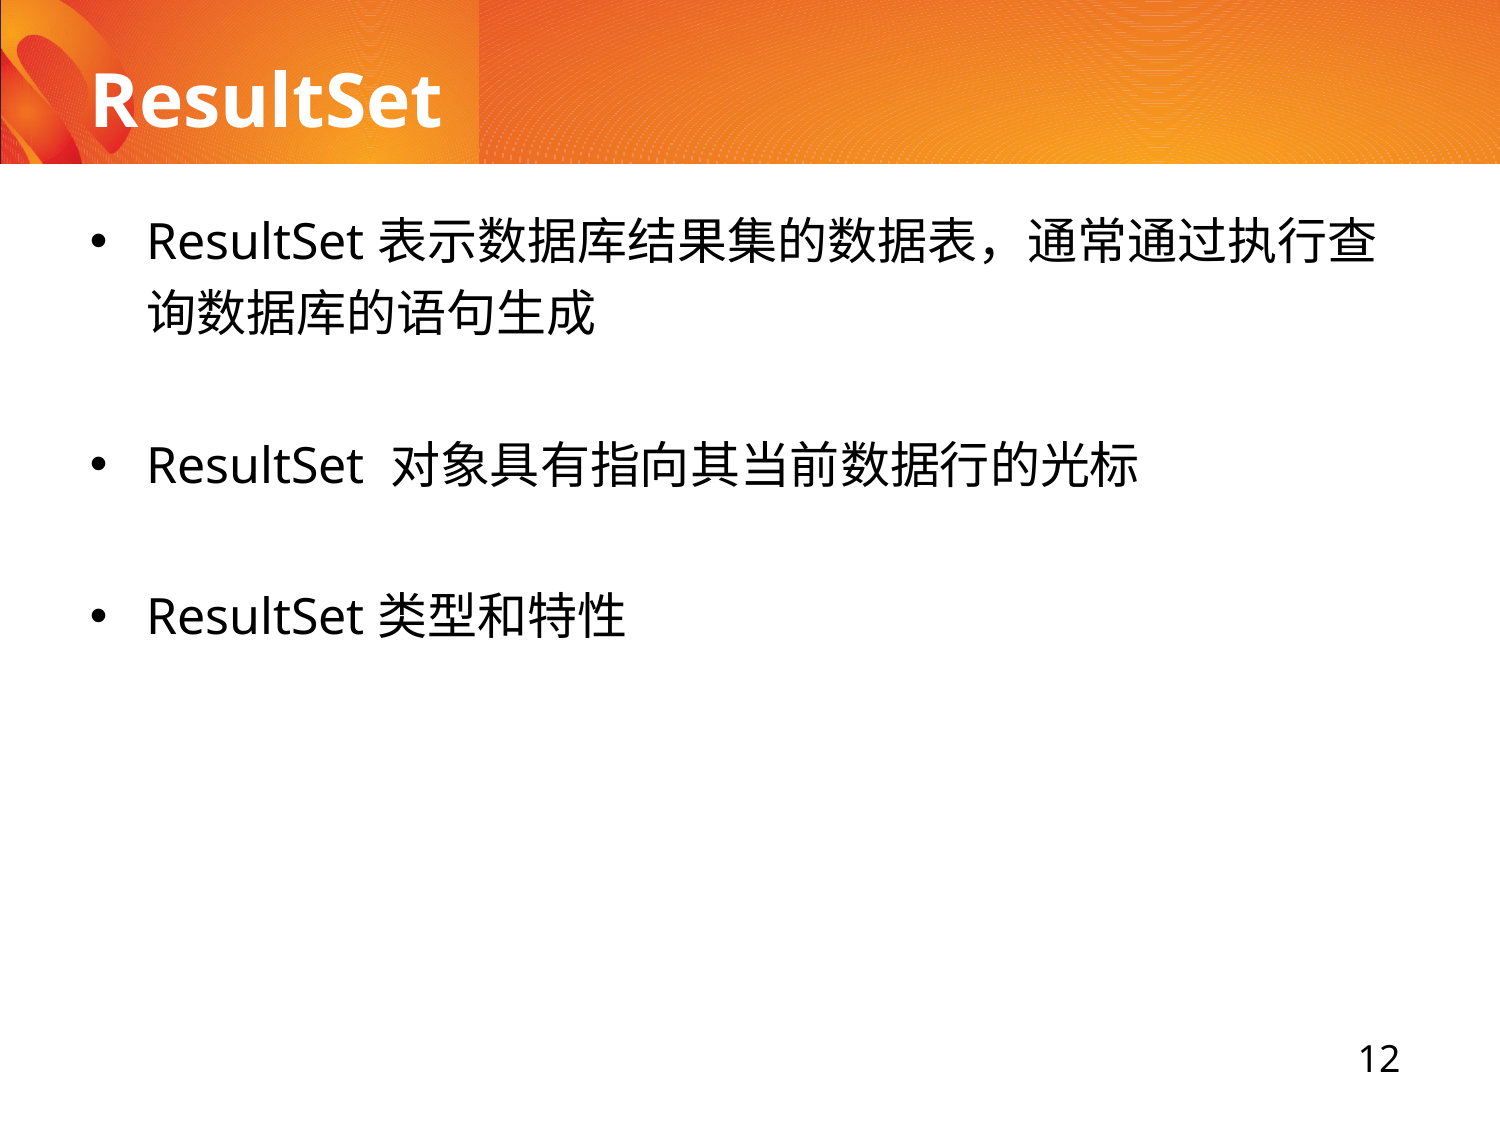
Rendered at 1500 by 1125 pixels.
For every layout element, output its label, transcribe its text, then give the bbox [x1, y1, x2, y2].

list ResultSet表示数据库结果集的数据表，通常通过执行查询数据库的语句生成 ResultSet 对象具有指向其当前数据行的光标 ResultSet类型和特性 [75, 190, 1425, 1005]
picture [0, 0, 1500, 164]
title ResultSet [75, 45, 1425, 167]
